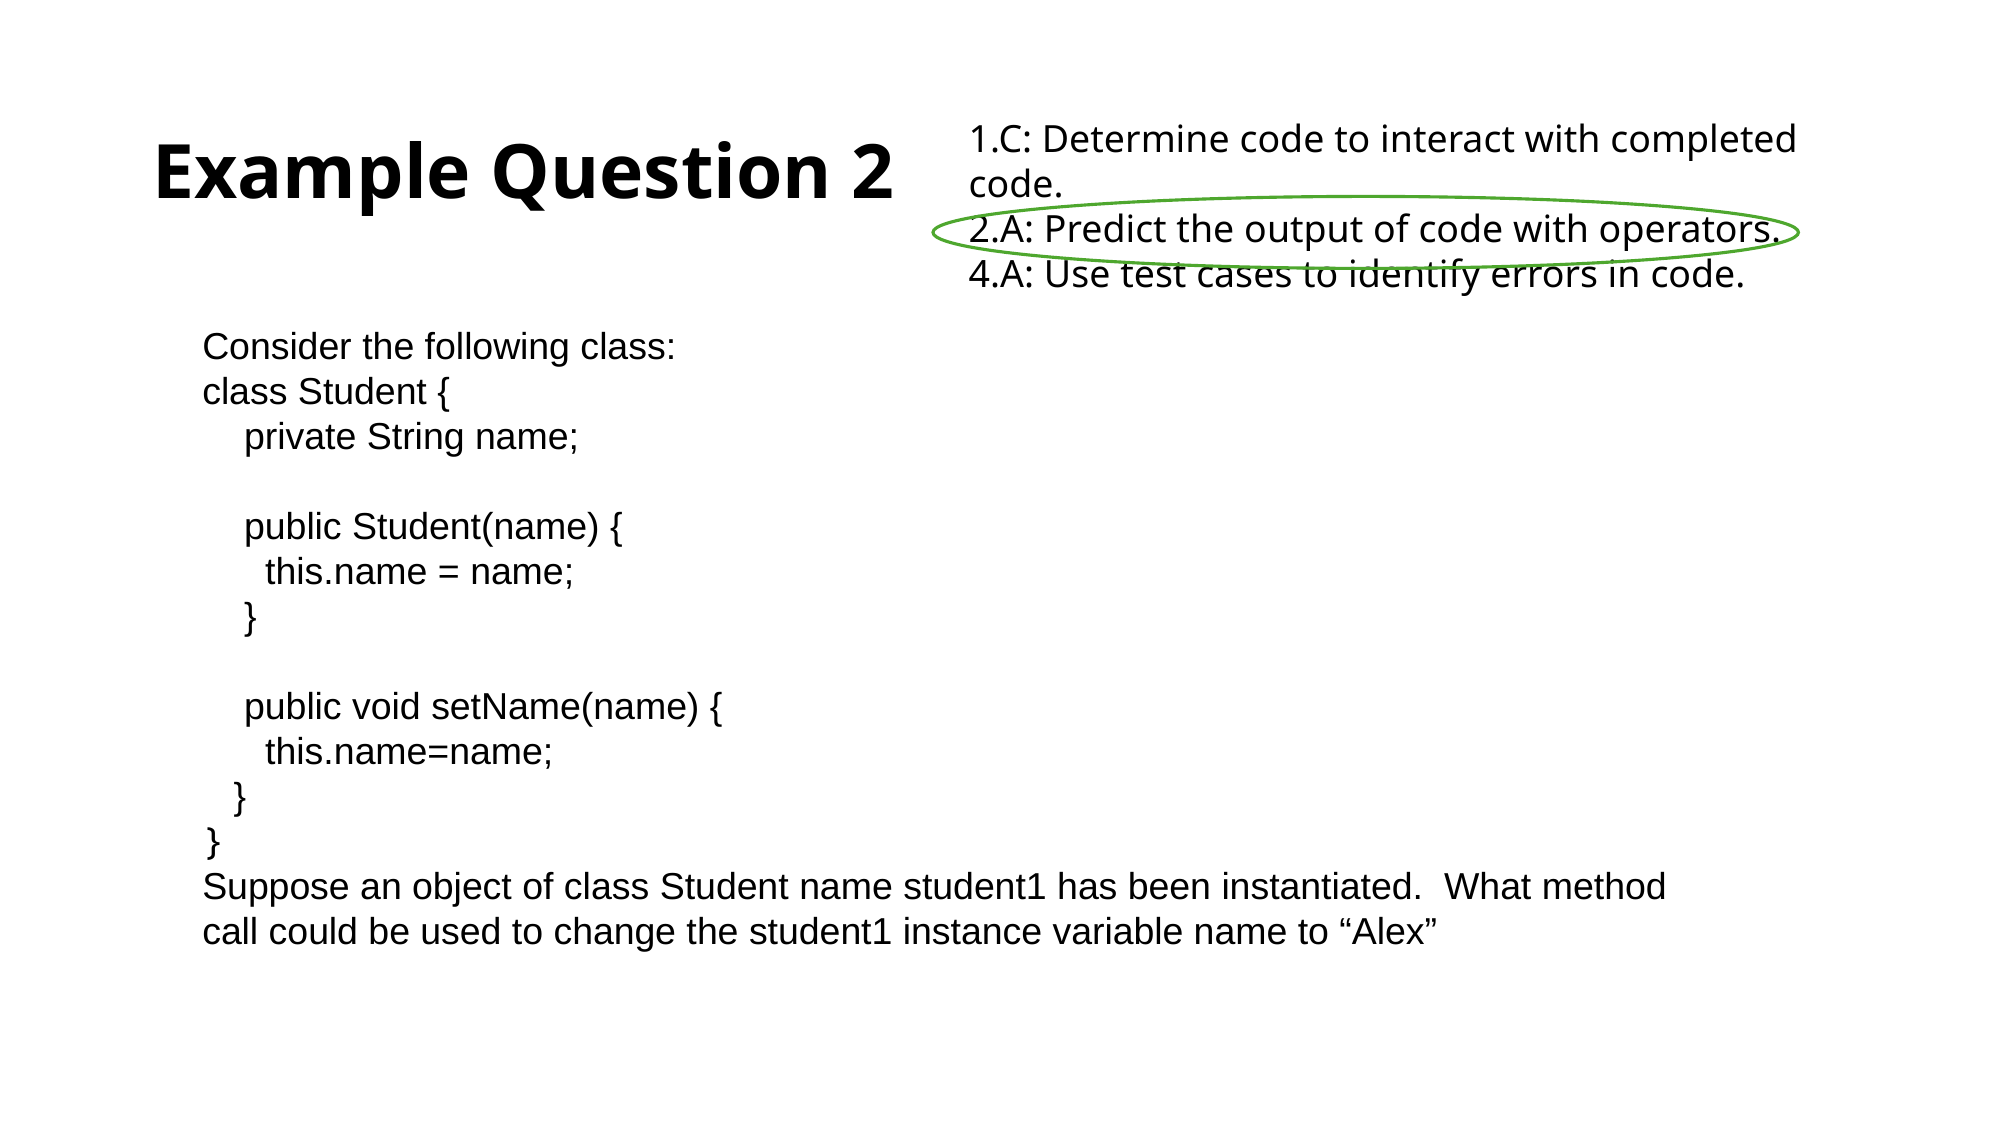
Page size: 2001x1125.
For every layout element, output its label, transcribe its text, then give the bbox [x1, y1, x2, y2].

text_box Consider the following class: class Student { private String name; public Student(name) { this.name = name; } public void setName(name) { this.name=name; } } Suppose an object of class Student name student1 has been instantiated. What method call could be used to change the student1 instance variable name to “Alex” [187, 314, 1723, 960]
text_box 1.C: Determine code to interact with completed code. 2.A: Predict the output of code with operators. 4.A: Use test cases to identify errors in code. [953, 107, 1886, 303]
title Example Question 2 [137, 59, 1863, 278]
text_box [931, 194, 1801, 270]
